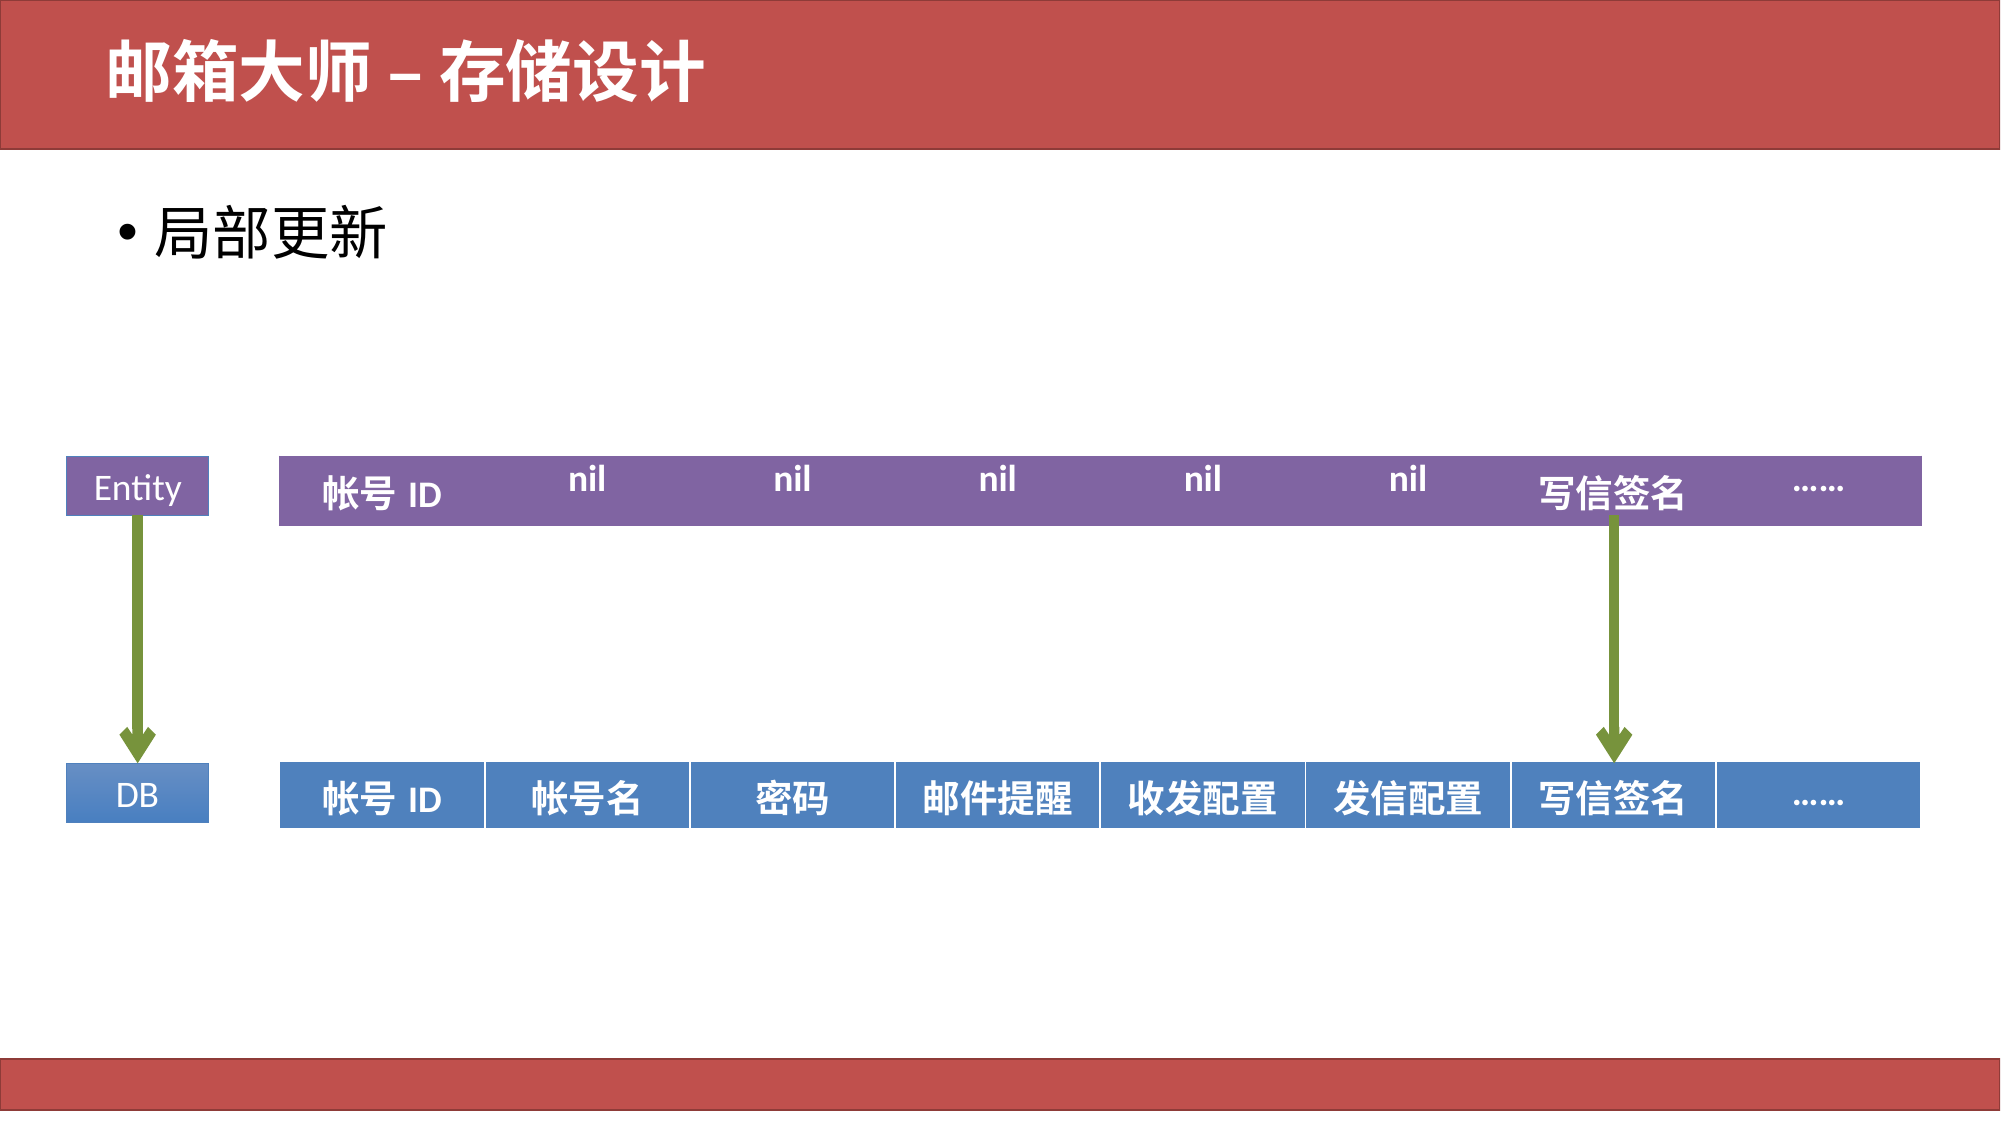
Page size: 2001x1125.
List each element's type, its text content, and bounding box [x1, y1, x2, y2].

table_header 帐号ID [280, 762, 484, 828]
list 局部更新 [102, 196, 1945, 988]
table_header 密码 [691, 762, 894, 828]
title 邮箱大师 – 存储设计 [90, 29, 1816, 120]
table_header 帐号ID [280, 457, 485, 525]
table_header nil [690, 457, 895, 525]
table_header nil [895, 457, 1100, 525]
table_header 邮件提醒 [896, 762, 1099, 828]
table_header nil [485, 457, 690, 525]
table_header nil [1306, 457, 1511, 525]
table_header 收发配置 [1101, 762, 1305, 828]
table_header …… [1716, 457, 1921, 525]
table_header 帐号名 [486, 762, 689, 828]
table_header nil [1100, 457, 1306, 525]
table_header 写信签名 [1512, 762, 1715, 828]
text_box Entity [66, 456, 209, 516]
table_header 发信配置 [1306, 762, 1510, 828]
text_box DB [66, 763, 209, 823]
table_header 写信签名 [1511, 457, 1716, 525]
table_header …… [1717, 762, 1920, 828]
